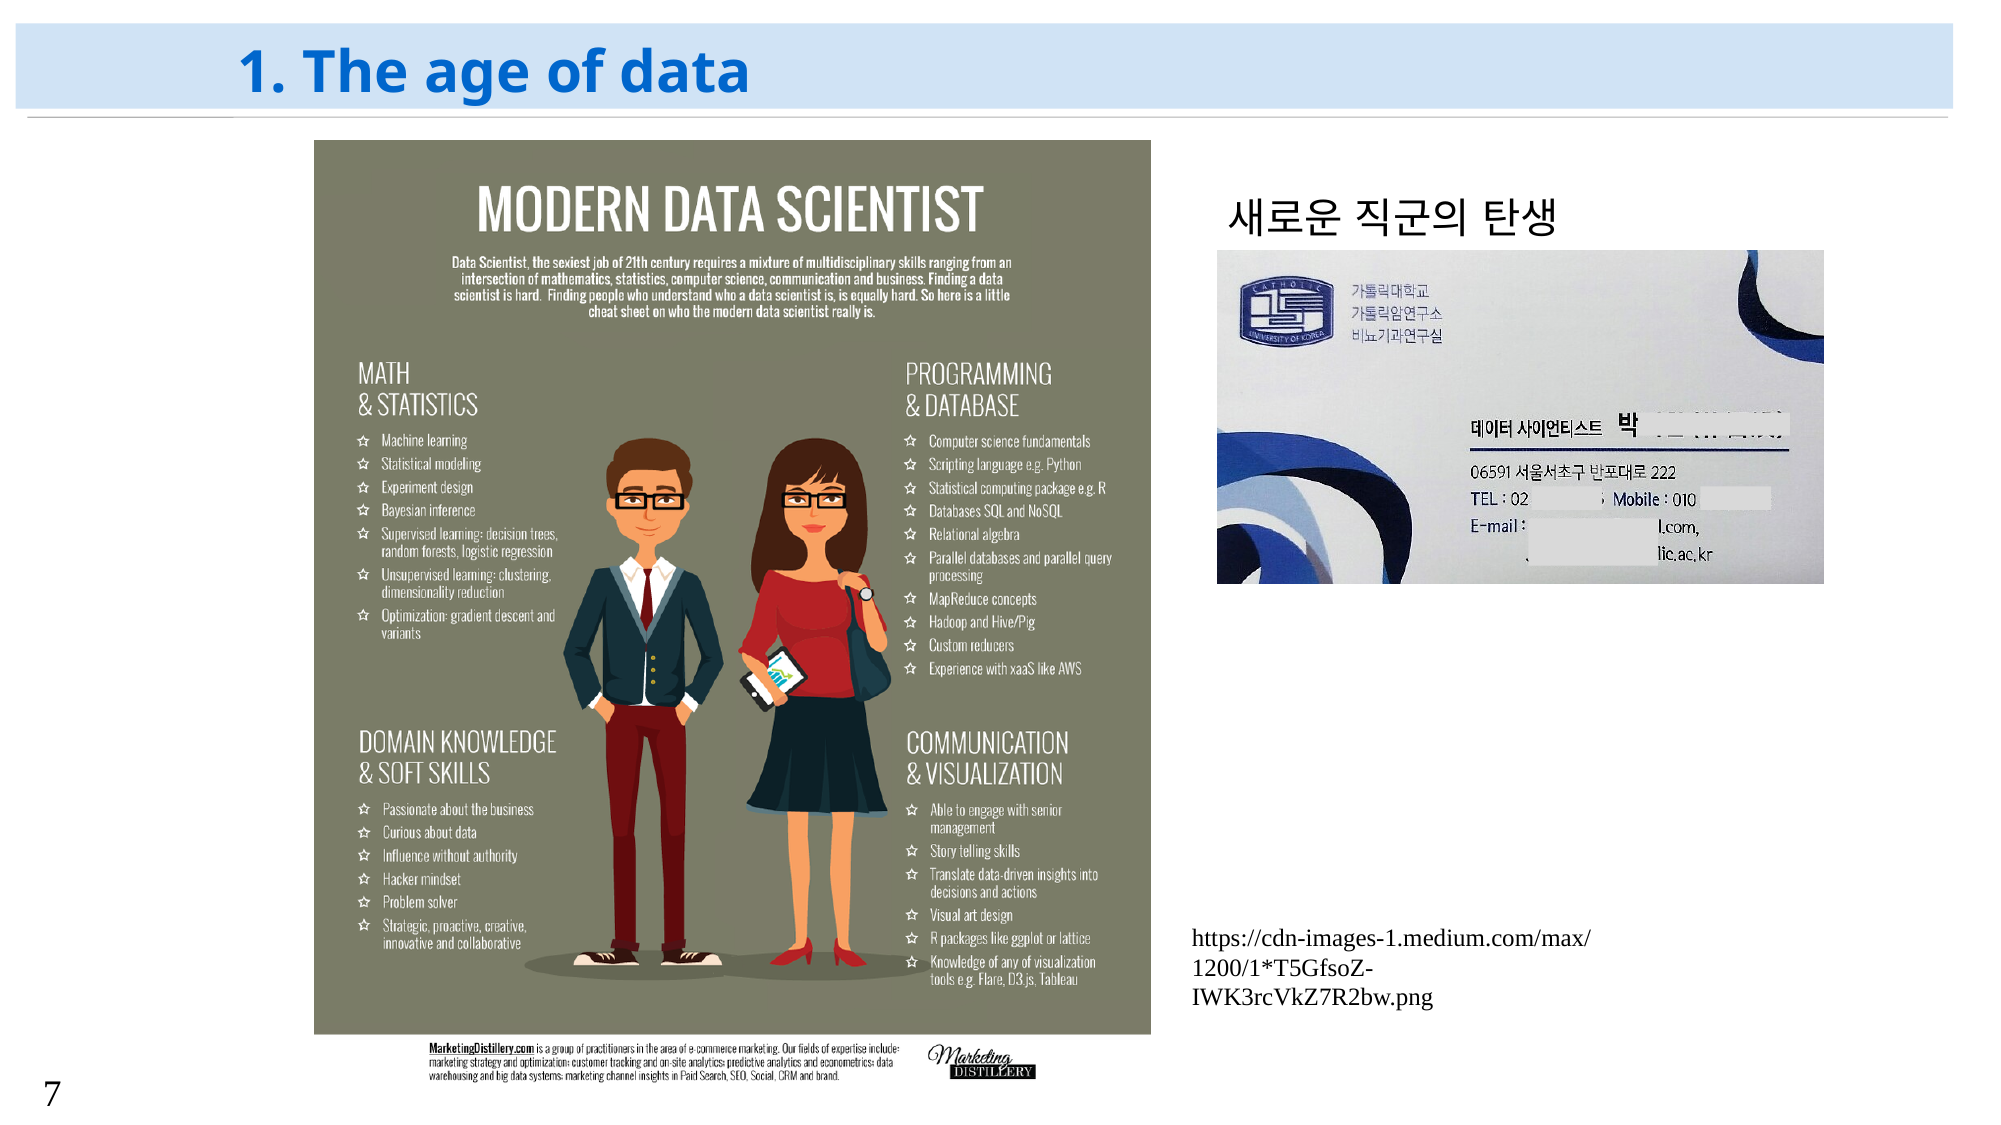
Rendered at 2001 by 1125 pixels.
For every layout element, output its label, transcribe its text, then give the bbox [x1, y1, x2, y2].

picture [314, 140, 1151, 1092]
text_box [1216, 249, 1825, 584]
text_box https://cdn-images-1.medium.com/max/1200/1*T5GfsoZ-IWK3rcVkZ7R2bw.png [1177, 913, 1621, 1019]
text_box 새로운 직군의 탄생 [1212, 184, 1575, 250]
title 1. The age of data [222, 25, 1733, 114]
